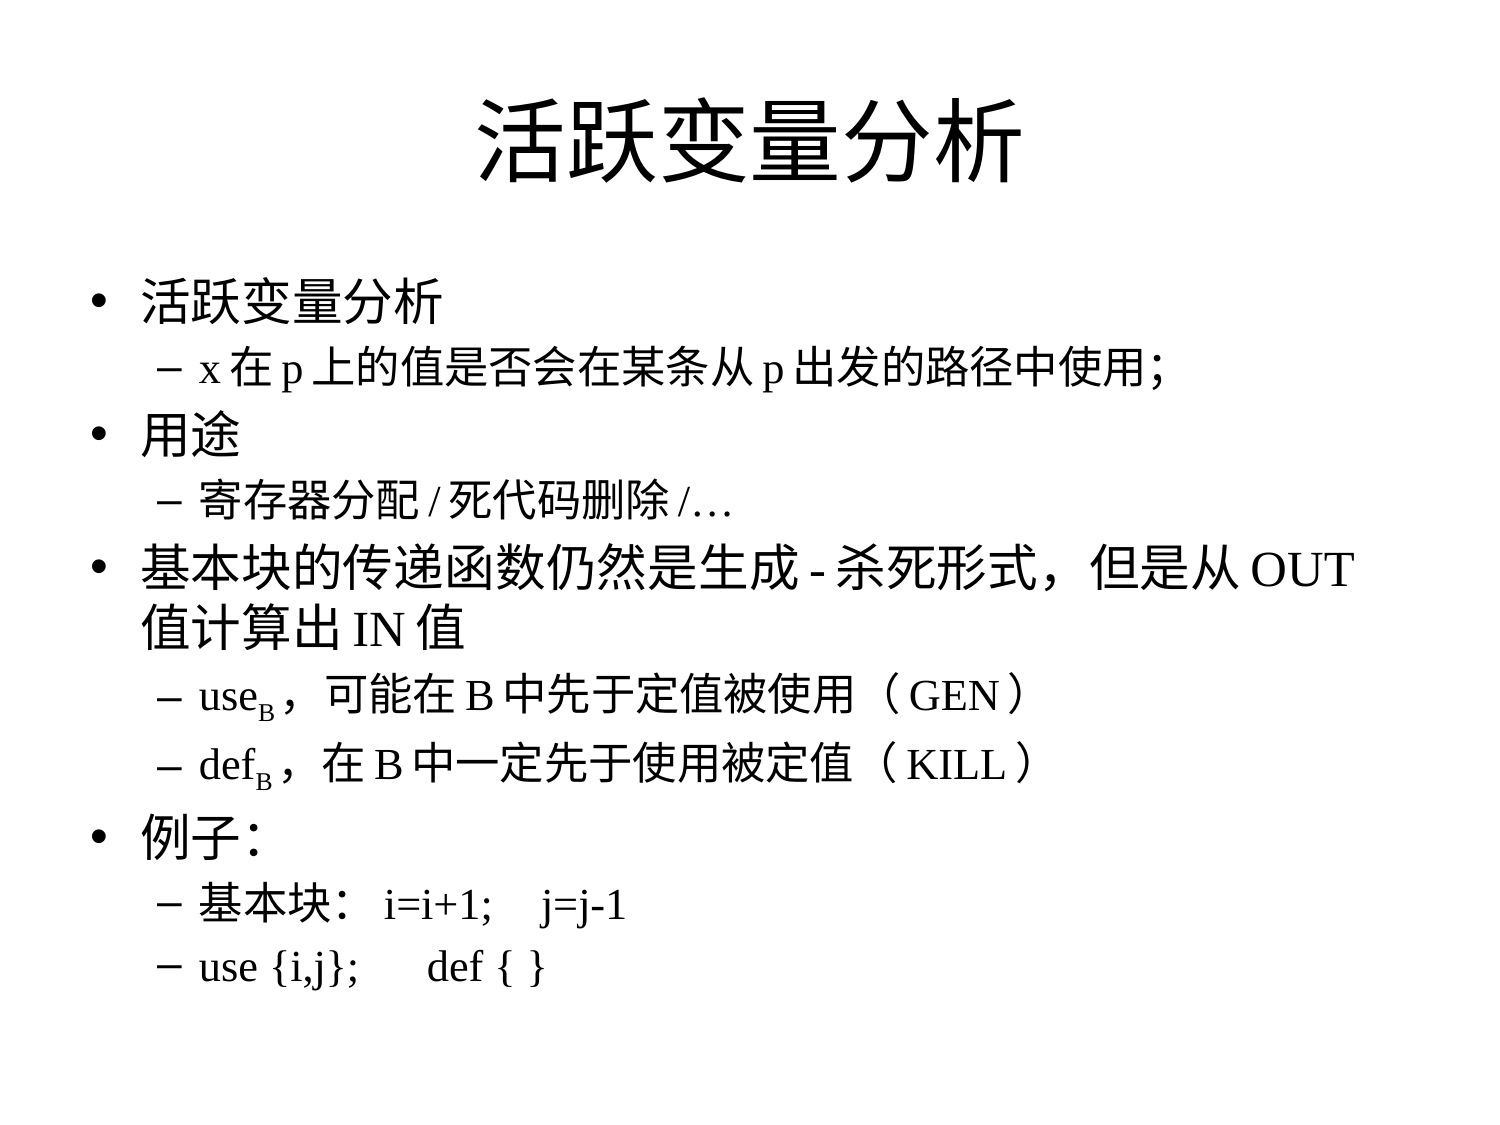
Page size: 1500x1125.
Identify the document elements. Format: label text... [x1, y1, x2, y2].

list 活跃变量分析 x在p上的值是否会在某条从p出发的路径中使用； 用途 寄存器分配/死代码删除/… 基本块的传递函数仍然是生成-杀死形式，但是从OUT值计算出IN值 useB，可能在B中先于定值被使用（GEN） defB，在B中一定先于使用被定值（KILL） 例子： 基本块：i=i+1; j=j-1 use {i,j}; def { } [75, 262, 1425, 1005]
title 活跃变量分析 [75, 45, 1425, 233]
